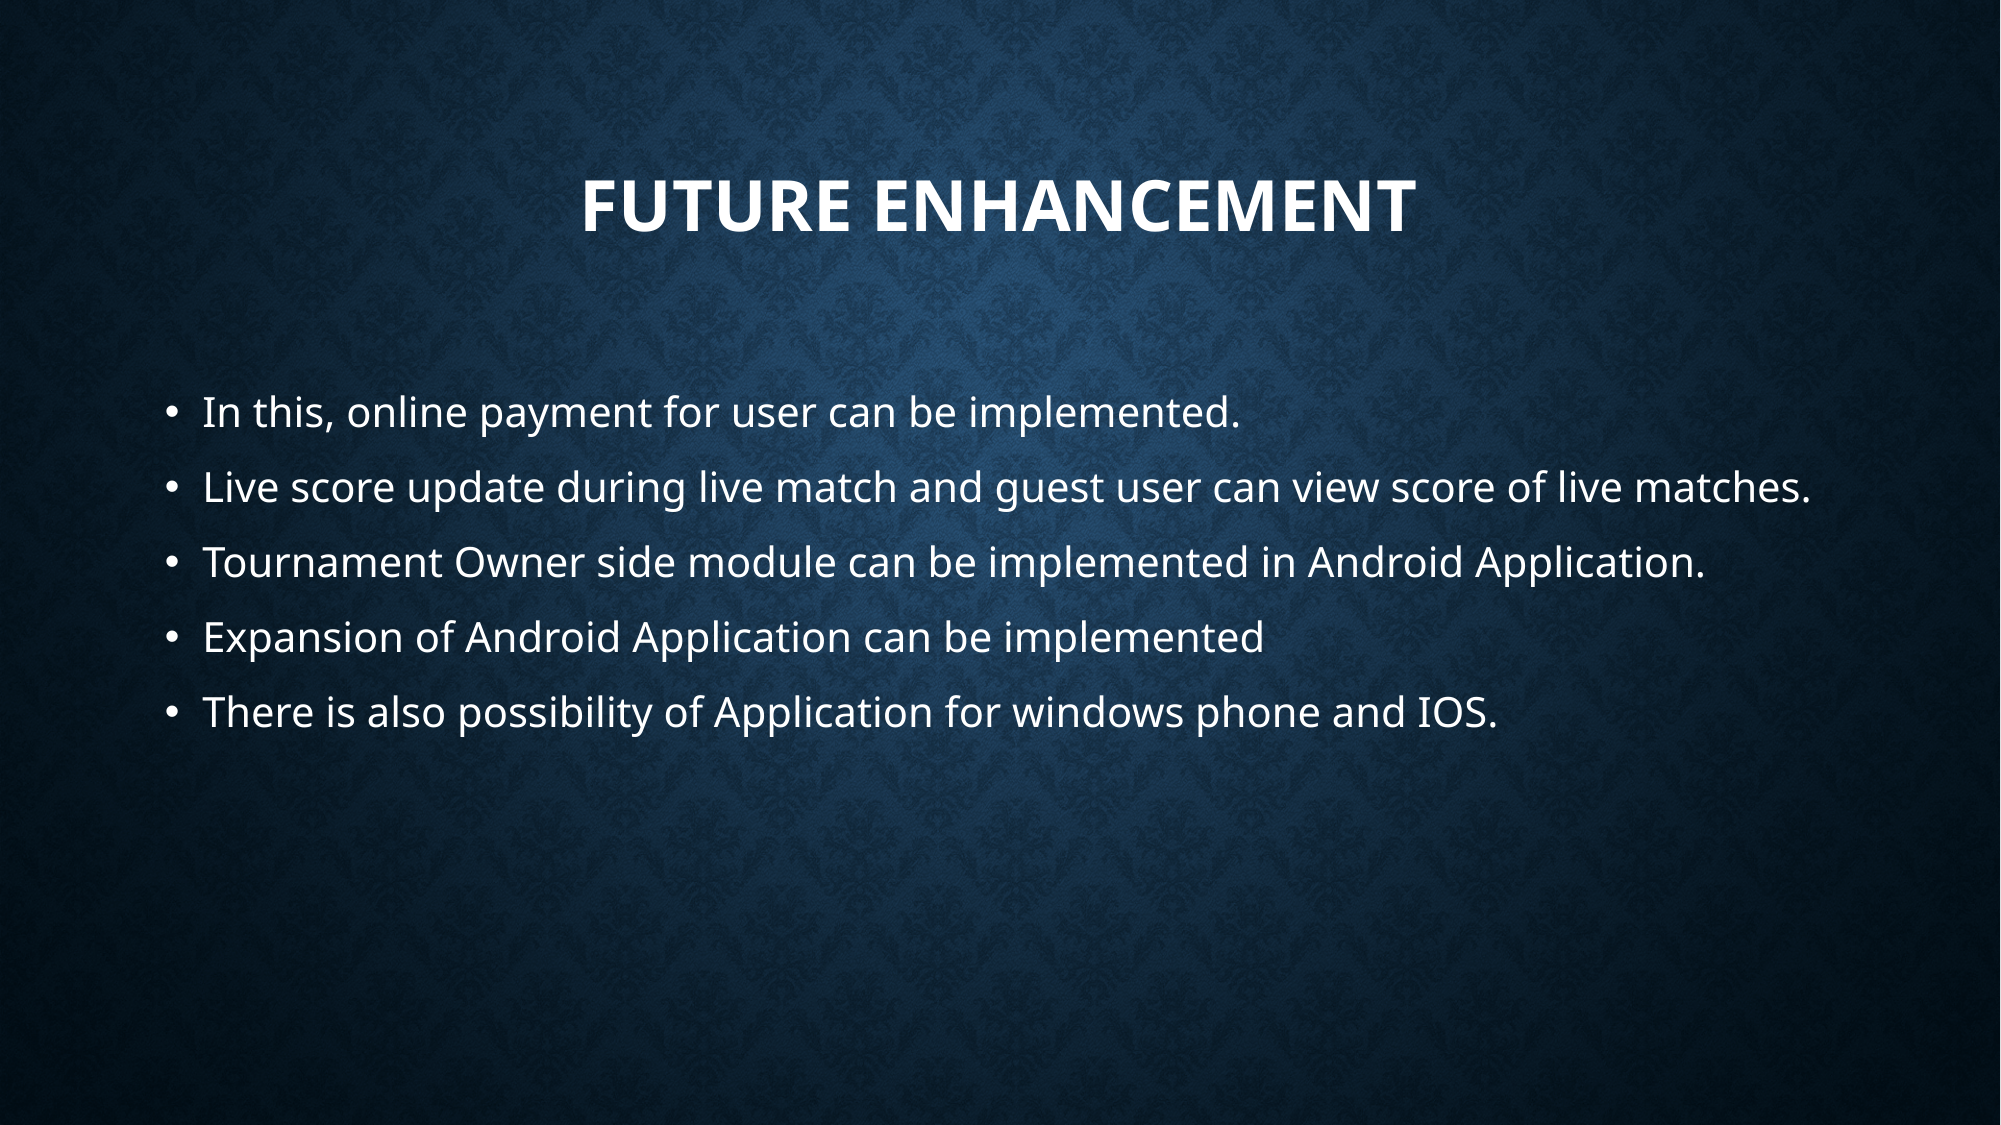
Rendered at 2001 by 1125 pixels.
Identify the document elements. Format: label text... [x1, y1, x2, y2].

list In this, online payment for user can be implemented. Live score update during live match and guest user can view score of live matches. Tournament Owner side module can be implemented in Android Application. Expansion of Android Application can be implemented There is also possibility of Application for windows phone and IOS. [149, 353, 1849, 902]
title Future enhancement [149, 99, 1849, 318]
